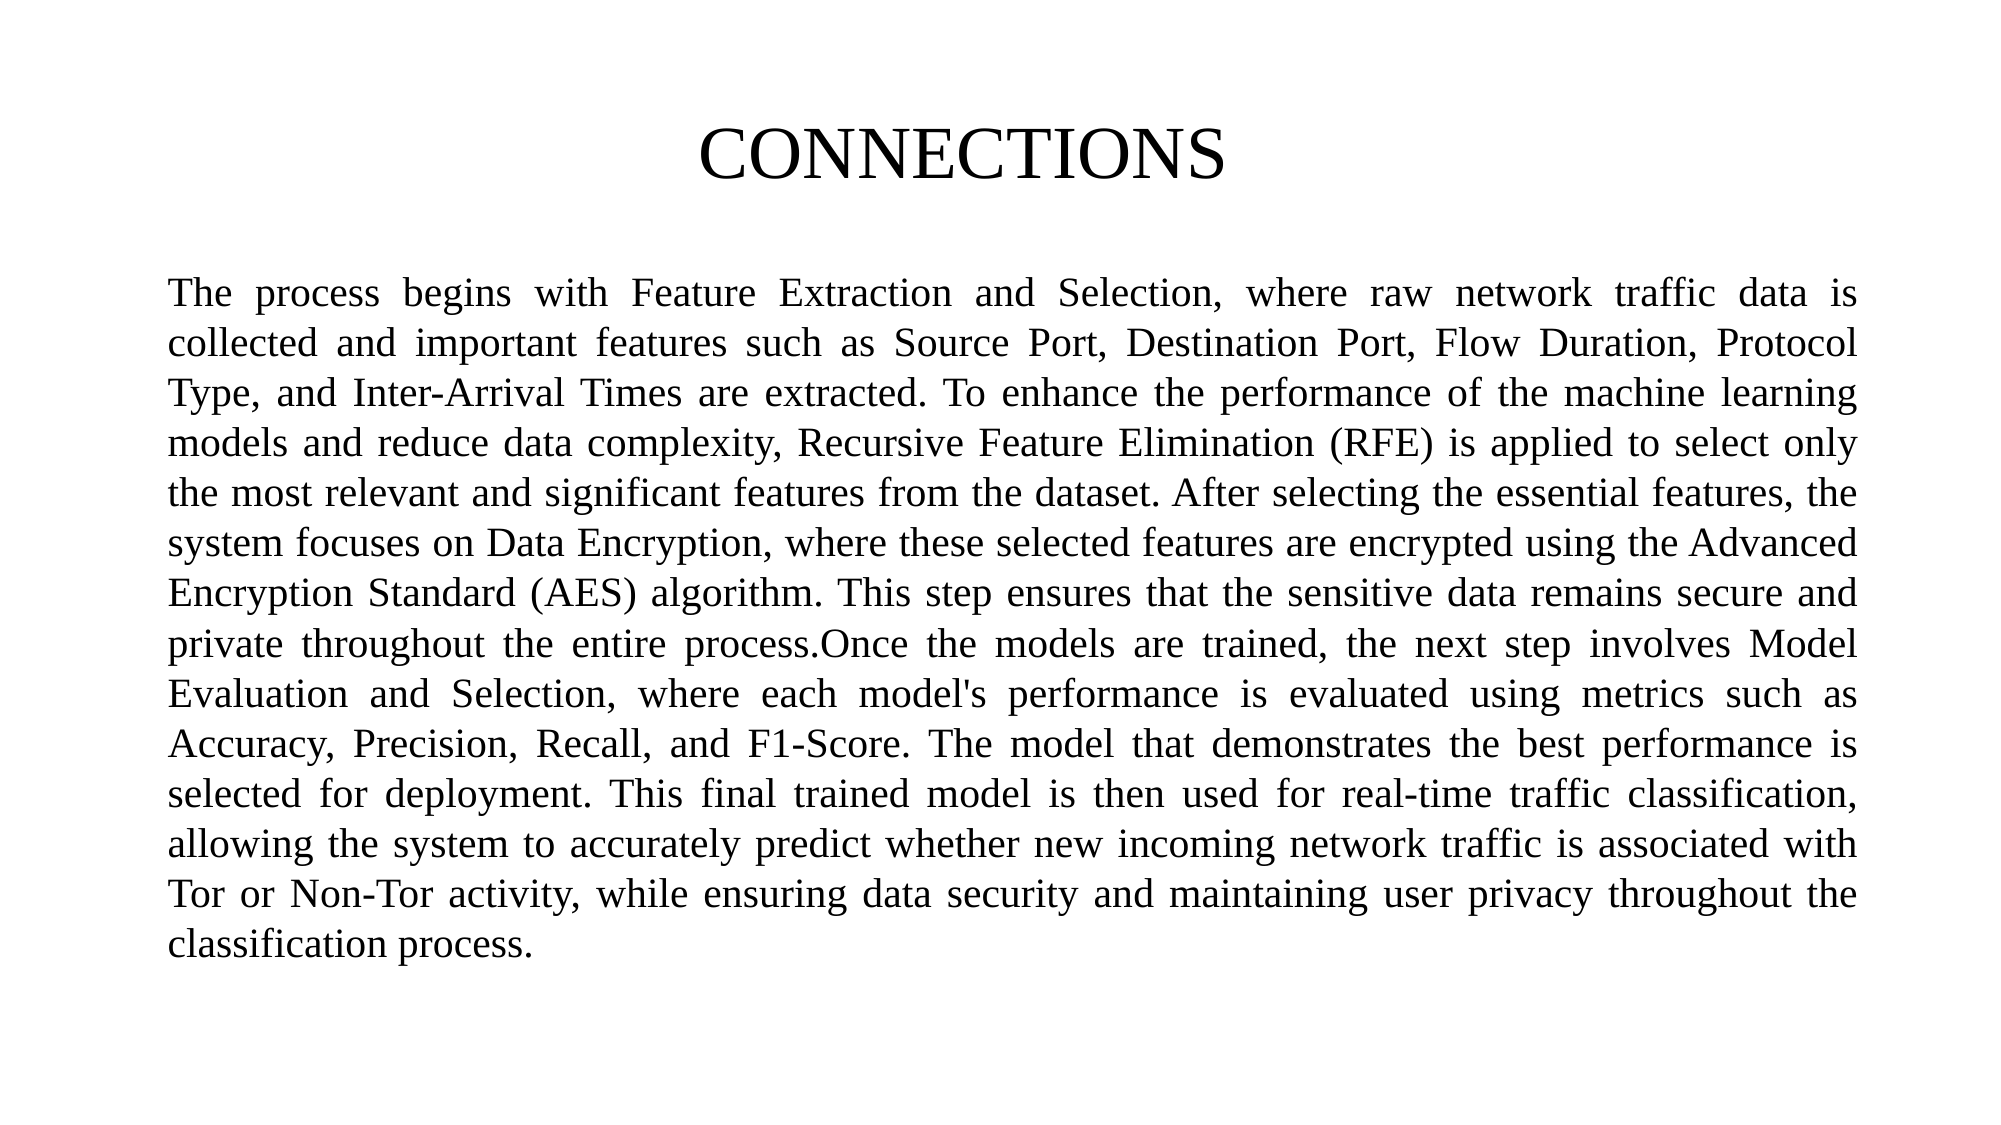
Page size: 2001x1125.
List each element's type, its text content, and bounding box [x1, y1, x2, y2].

text_box CONNECTIONS [683, 95, 1351, 257]
text_box The process begins with Feature Extraction and Selection, where raw network traffic data is collected and important features such as Source Port, Destination Port, Flow Duration, Protocol Type, and Inter-Arrival Times are extracted. To enhance the performance of the machine learning models and reduce data complexity, Recursive Feature Elimination (RFE) is applied to select only the most relevant and significant features from the dataset. After selecting the essential features, the system focuses on Data Encryption, where these selected features are encrypted using the Advanced Encryption Standard (AES) algorithm. This step ensures that the sensitive data remains secure and private throughout the entire process.Once the models are trained, the next step involves Model Evaluation and Selection, where each model's performance is evaluated using metrics such as Accuracy, Precision, Recall, and F1-Score. The model that demonstrates the best performance is selected for deployment. This final trained model is then used for real-time traffic classification, allowing the system to accurately predict whether new incoming network traffic is associated with Tor or Non-Tor activity, while ensuring data security and maintaining user privacy throughout the classification process. [152, 257, 1875, 1007]
